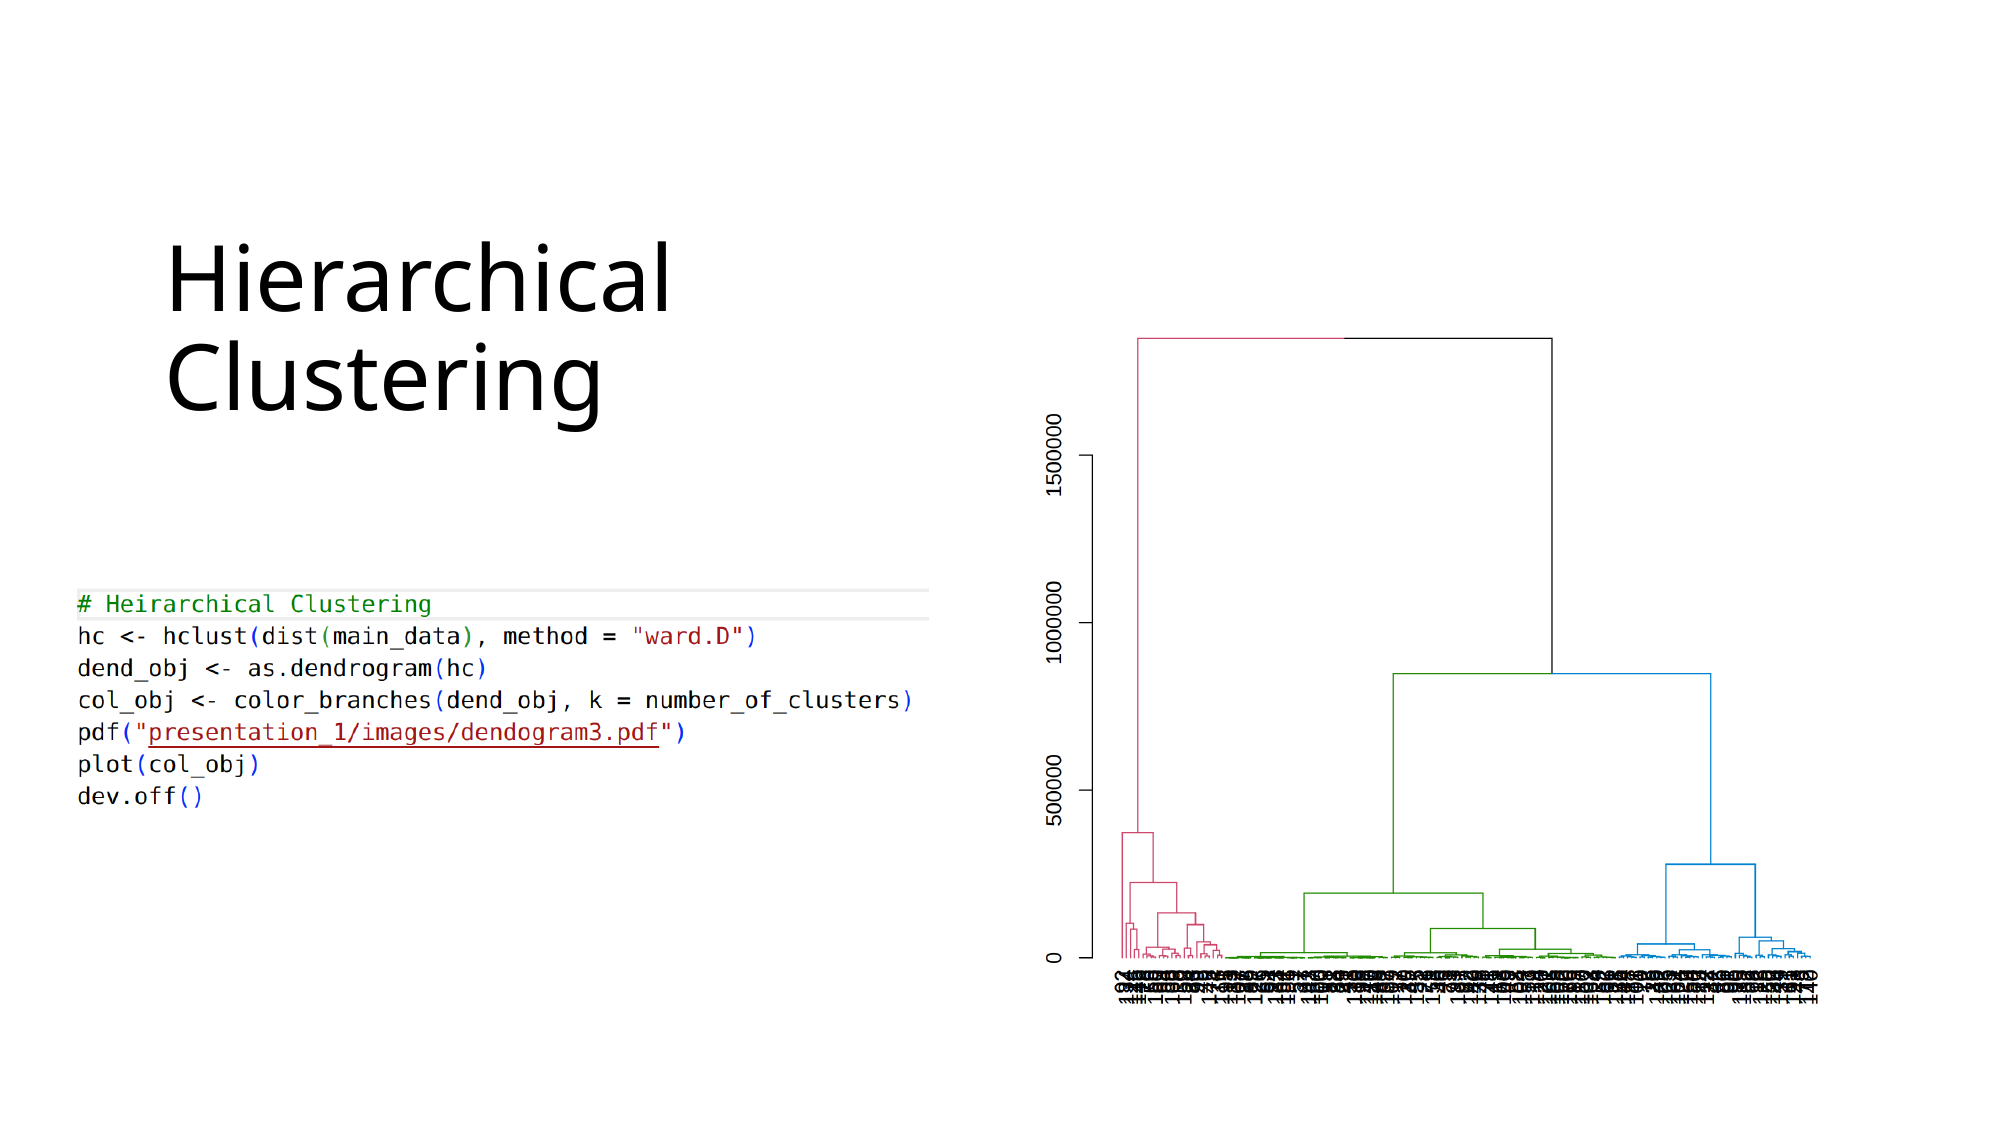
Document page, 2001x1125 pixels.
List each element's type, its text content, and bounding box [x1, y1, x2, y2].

title Hierarchical Clustering [149, 224, 859, 560]
picture [70, 562, 930, 820]
picture [1035, 310, 1835, 1025]
